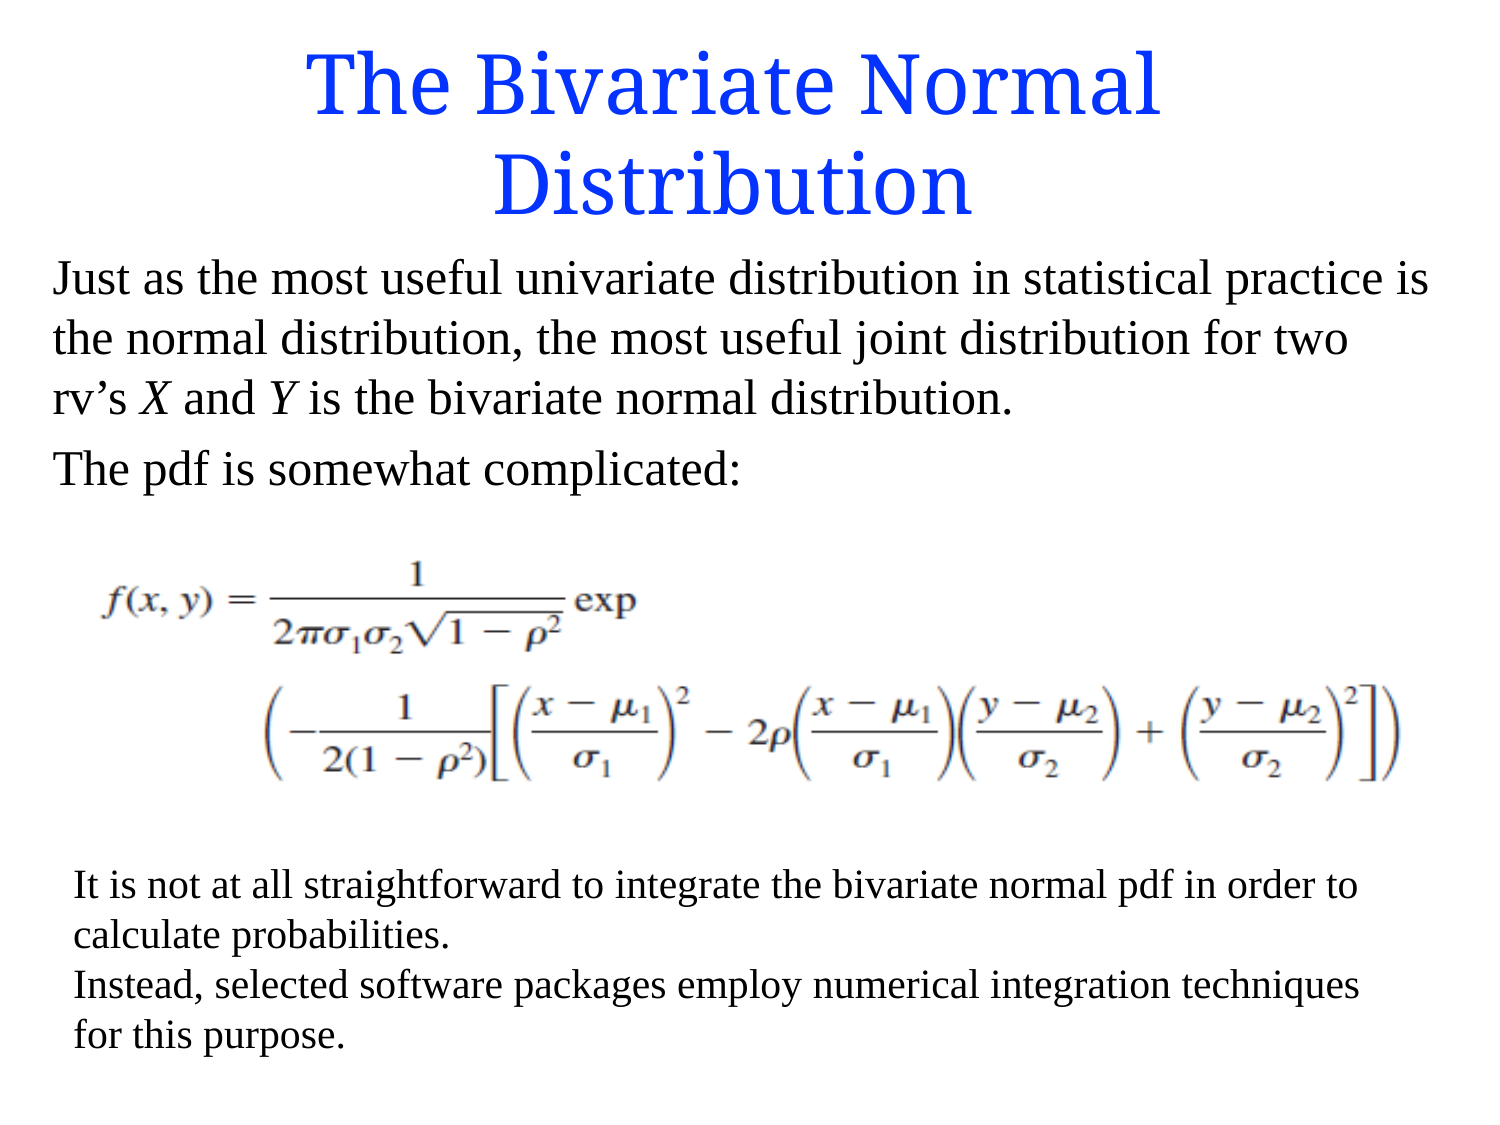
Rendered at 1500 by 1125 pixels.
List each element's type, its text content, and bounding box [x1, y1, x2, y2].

text_box It is not at all straightforward to integrate the bivariate normal pdf in order to calculate probabilities. Instead, selected software packages employ numerical integration techniques for this purpose. [58, 849, 1417, 1065]
title The Bivariate Normal Distribution [58, 37, 1409, 225]
picture [83, 544, 1417, 795]
list Just as the most useful univariate distribution in statistical practice is the normal distribution, the most useful joint distribution for two rv’s X and Y is the bivariate normal distribution. The pdf is somewhat complicated: [37, 237, 1450, 1103]
